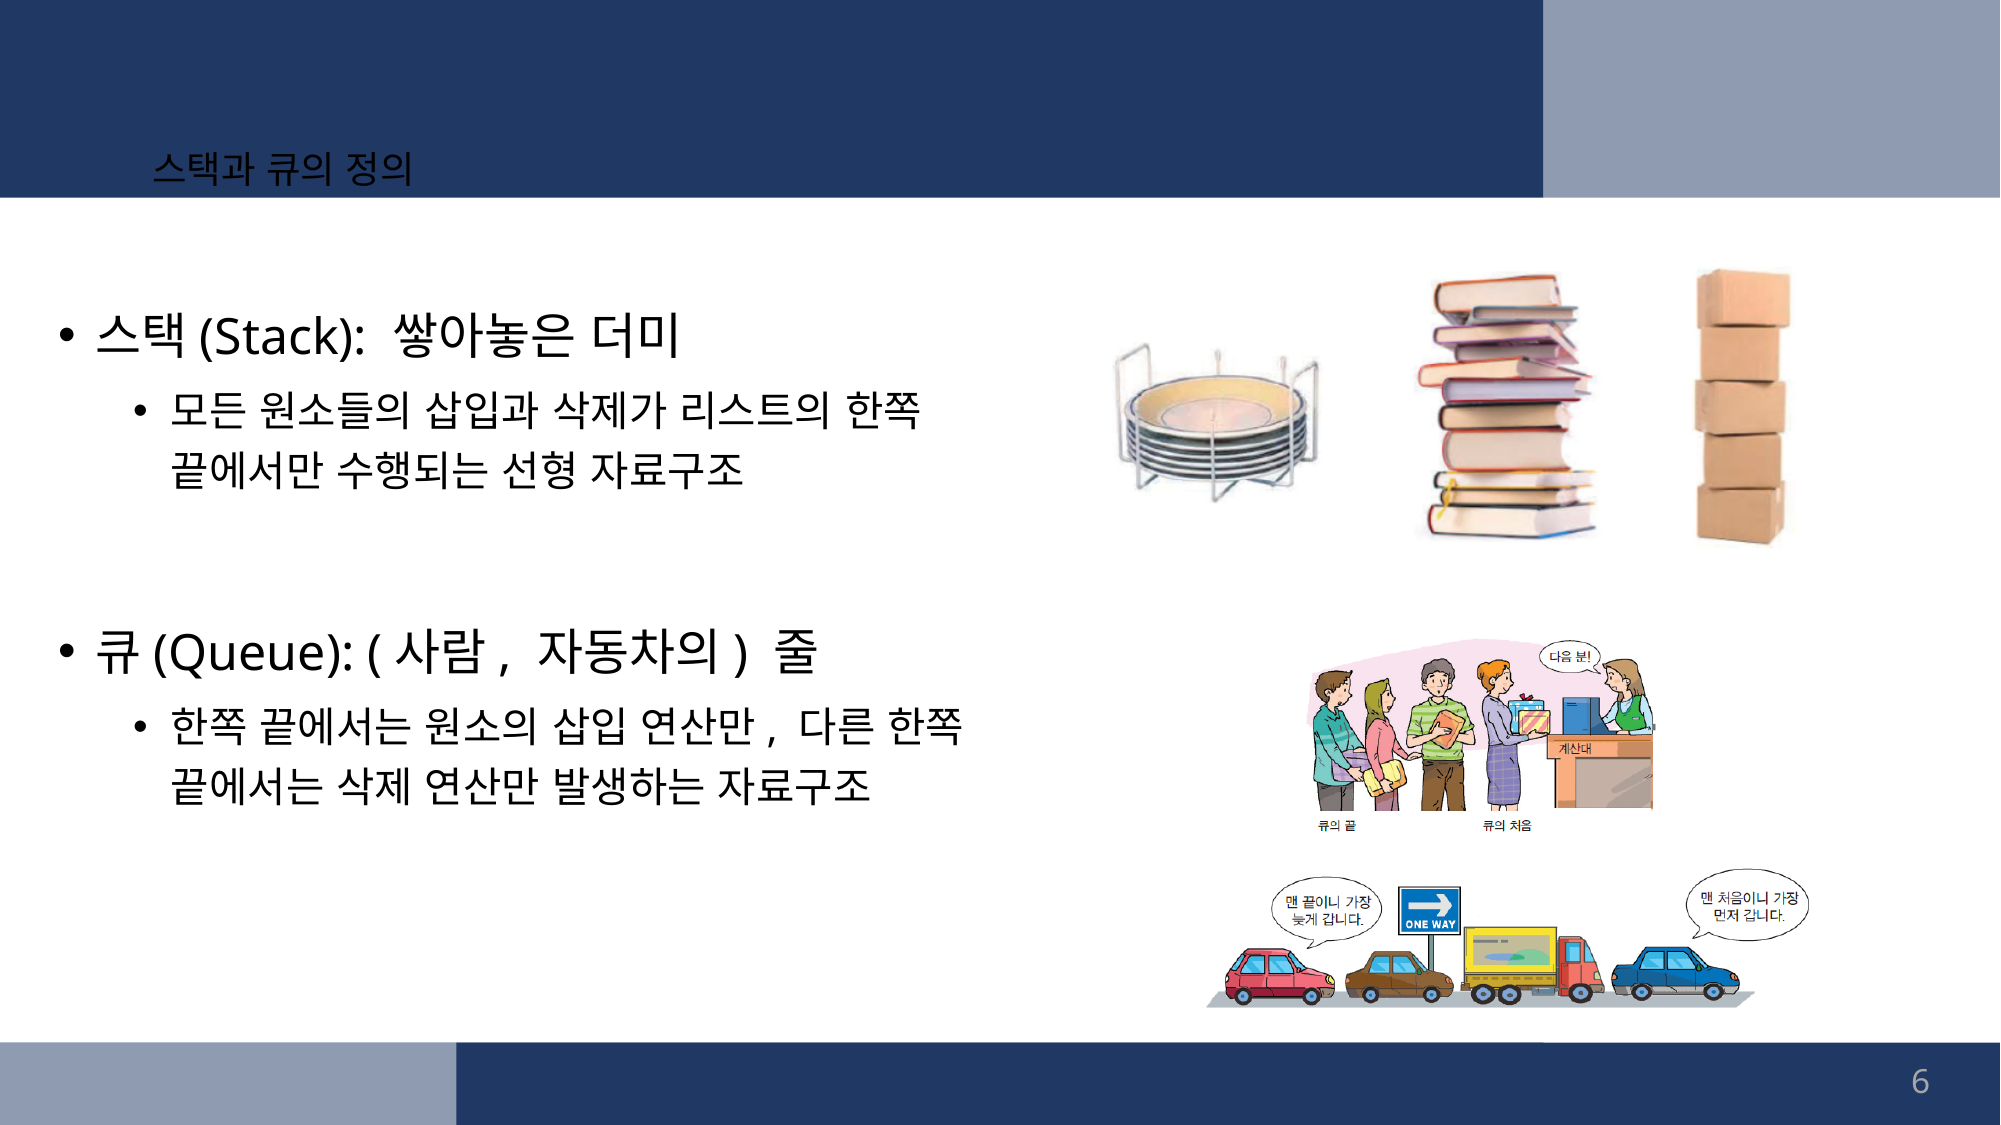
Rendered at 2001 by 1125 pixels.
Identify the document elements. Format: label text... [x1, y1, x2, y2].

picture [1082, 232, 1875, 563]
picture [1200, 621, 1827, 1016]
title 스택과 큐의 정의 [137, 59, 1863, 278]
list 스택(Stack): 쌓아놓은 더미 모든 원소들의 삽입과 삭제가 리스트의 한쪽 끝에서만 수행되는 선형 자료구조 큐(Queue): (사람, 자동차의) 줄 한쪽 끝에서는 원소의 삽입 연산만, 다른 한쪽 끝에서는 삭제 연산만 발생하는 자료구조 [43, 284, 1934, 976]
slide_number 6 [1494, 1052, 1945, 1113]
